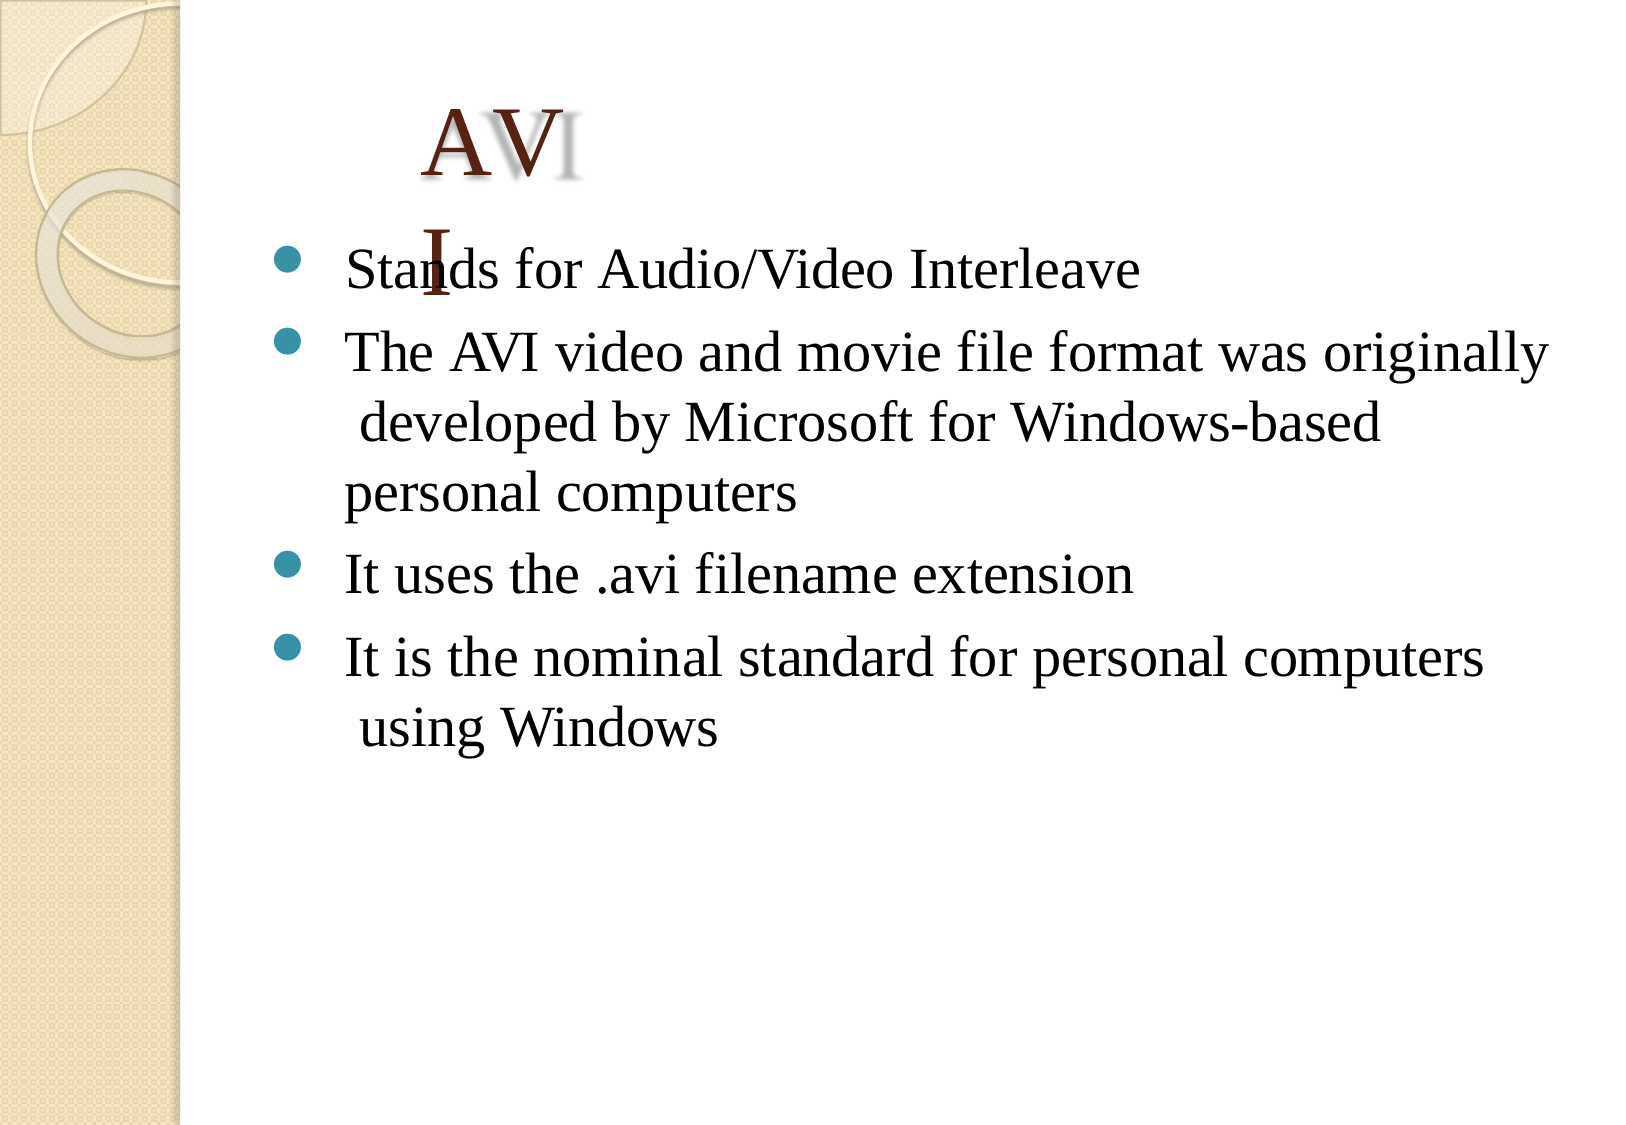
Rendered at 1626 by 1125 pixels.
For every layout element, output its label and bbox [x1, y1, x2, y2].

text_box [0, 0, 1625, 1125]
picture [353, 45, 652, 210]
